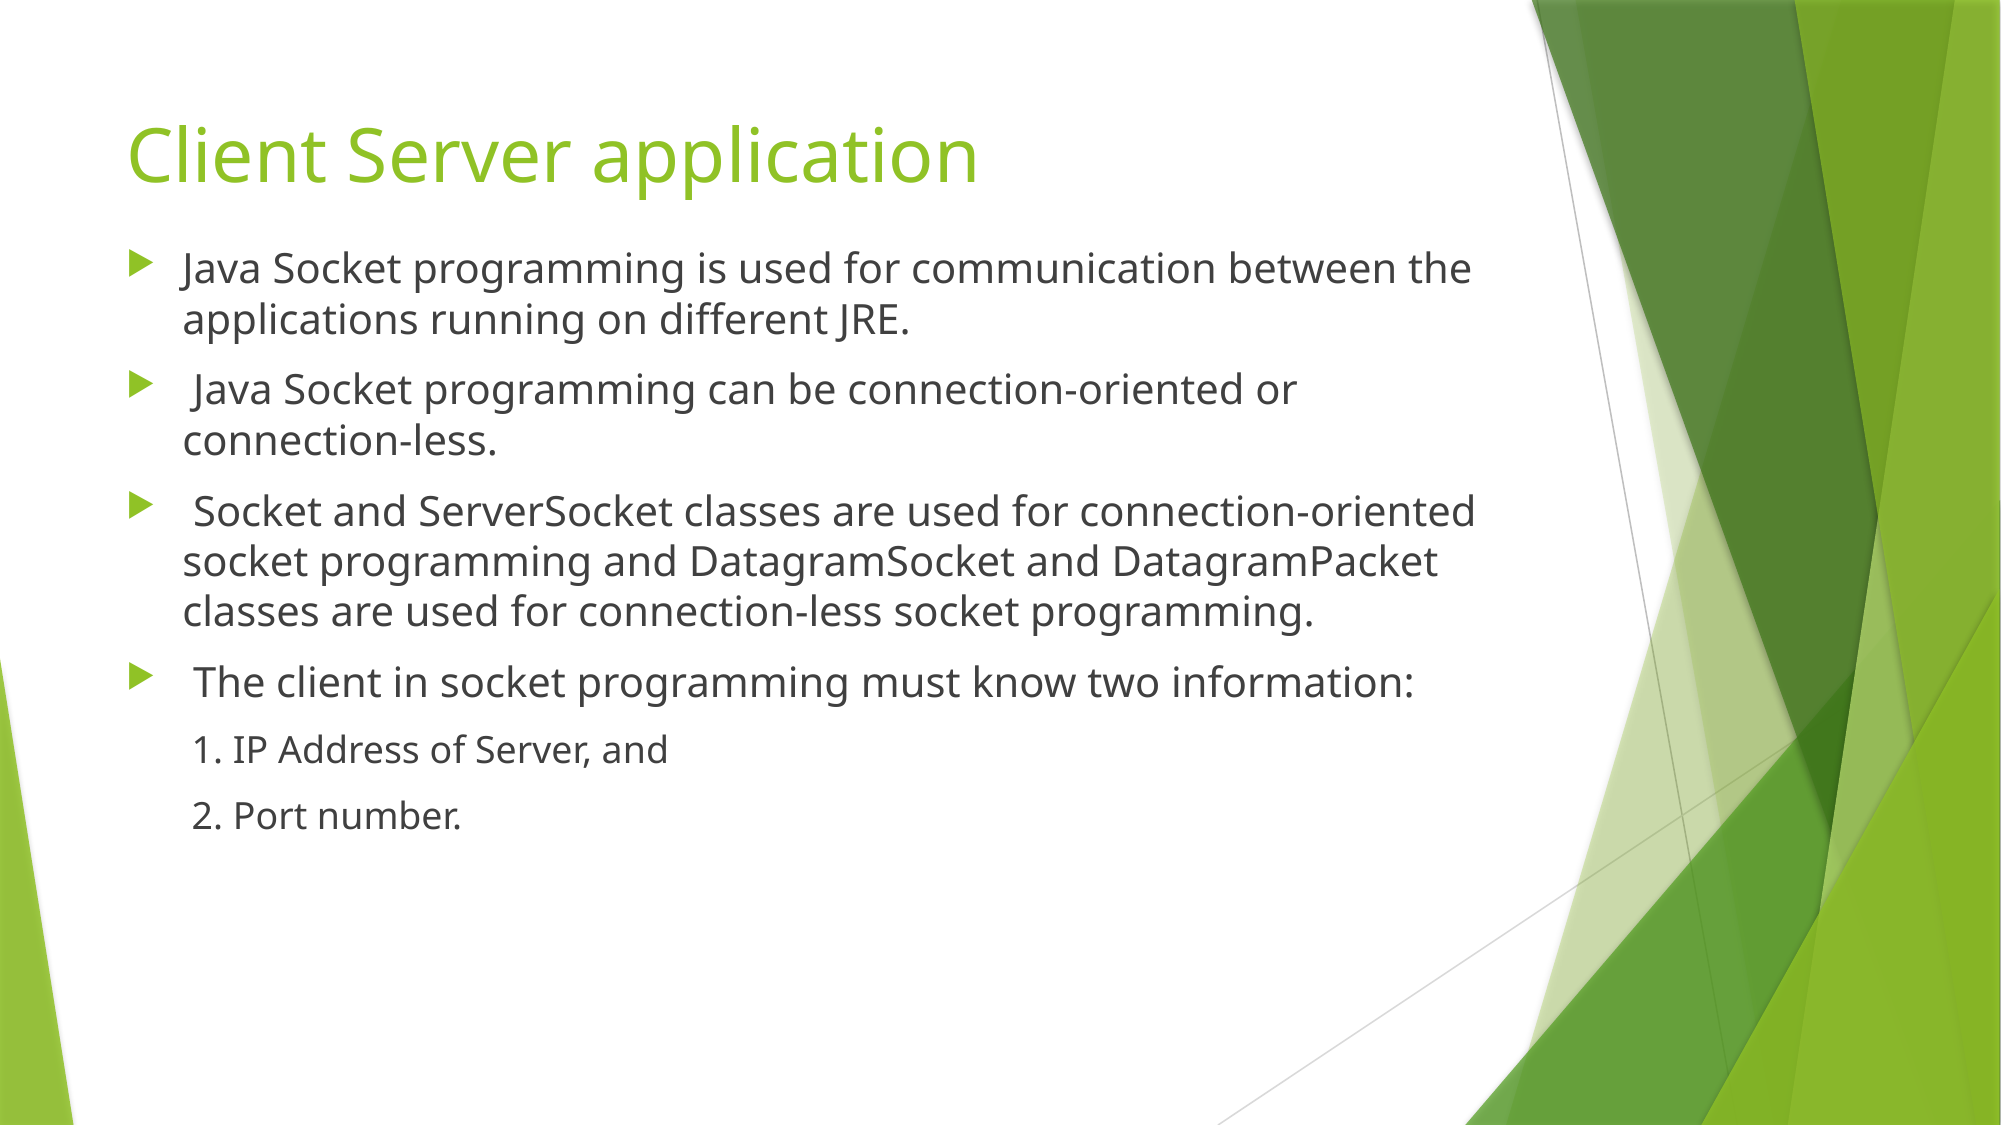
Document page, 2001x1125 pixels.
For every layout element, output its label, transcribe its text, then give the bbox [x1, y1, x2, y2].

list Java Socket programming is used for communication between the applications running on different JRE. Java Socket programming can be connection-oriented or connection-less. Socket and ServerSocket classes are used for connection-oriented socket programming and DatagramSocket and DatagramPacket classes are used for connection-less socket programming. The client in socket programming must know two information: 1. IP Address of Server, and 2. Port number. [111, 234, 1522, 981]
text_box Client Server application [111, 99, 1522, 227]
